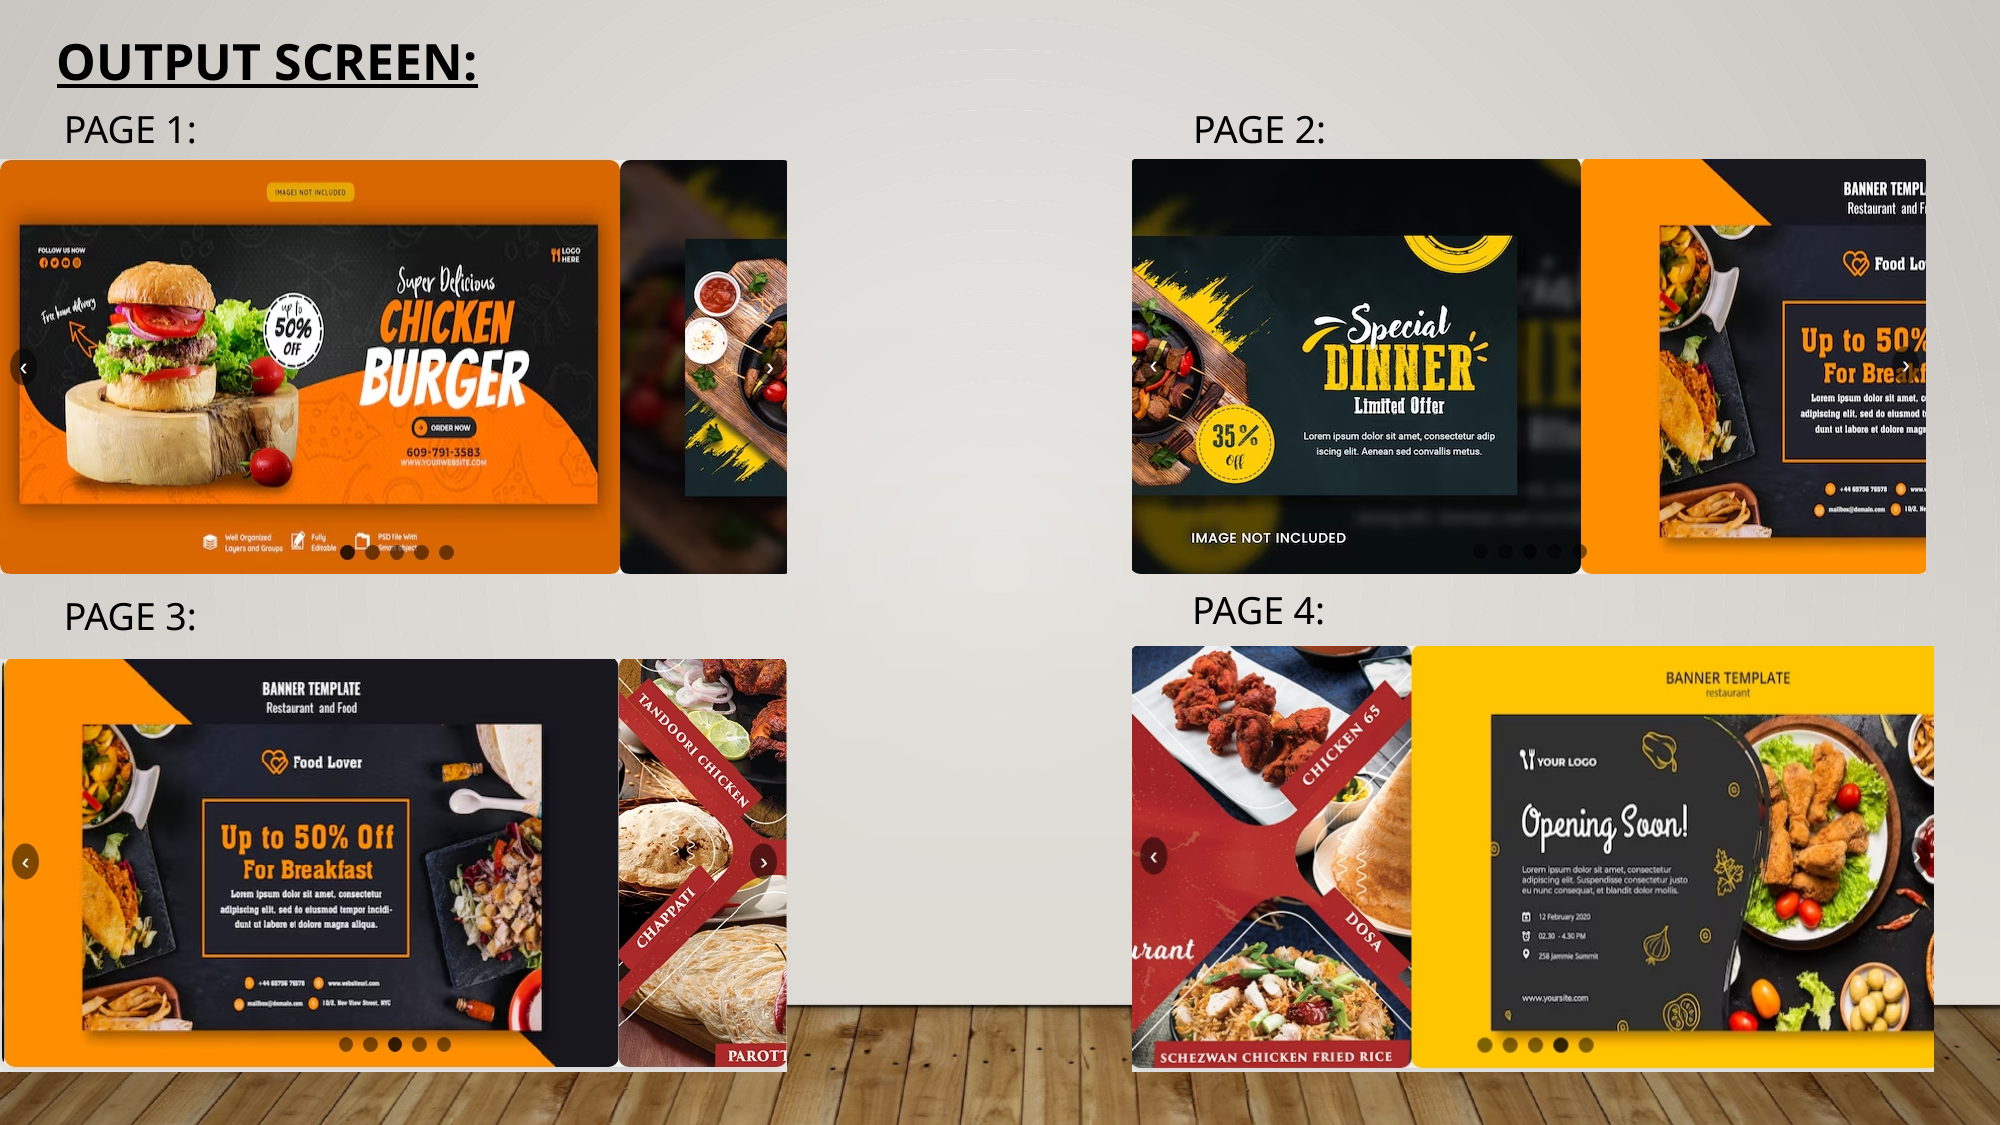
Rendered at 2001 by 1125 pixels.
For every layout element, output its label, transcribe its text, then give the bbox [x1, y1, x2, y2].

text_box PAGE 1: [48, 98, 212, 159]
picture [1131, 159, 1926, 574]
text_box OUTPUT SCREEN: [42, 23, 493, 98]
picture [0, 646, 2000, 1125]
text_box PAGE 4: [1177, 579, 1341, 640]
text_box PAGE 2: [1178, 98, 1342, 159]
picture [0, 159, 787, 574]
text_box PAGE 3: [48, 585, 212, 646]
